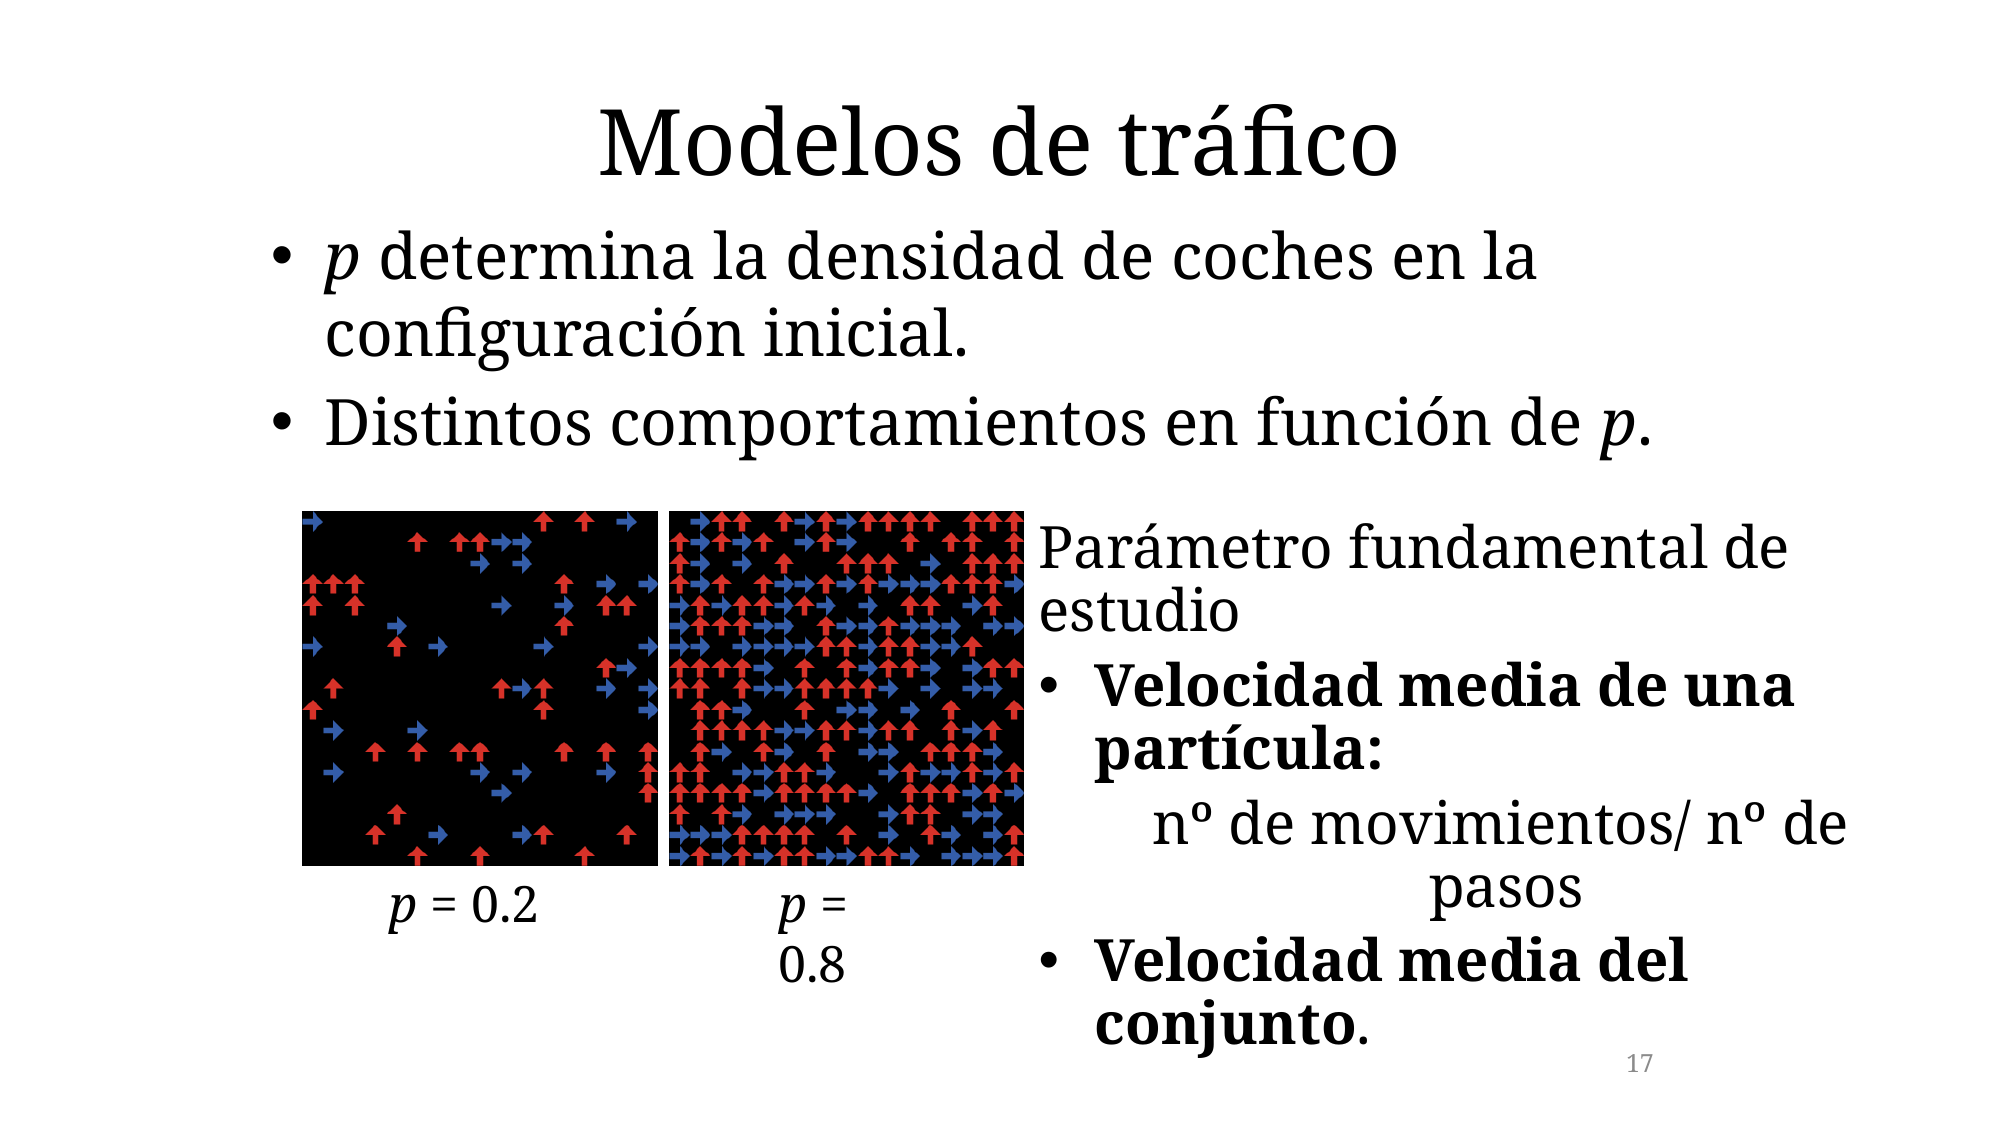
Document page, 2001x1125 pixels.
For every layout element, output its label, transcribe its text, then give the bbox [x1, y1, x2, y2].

list p determina la densidad de coches en la configuración inicial. Distintos comportamientos en función de p. [255, 208, 1745, 468]
slide_number 17 [1318, 1035, 1669, 1095]
text_box Parámetro fundamental de estudio Velocidad media de una partícula: nº de movimientos/ nº de pasos Velocidad media del conjunto. [1025, 511, 1934, 870]
picture [668, 510, 1024, 866]
title Modelos de tráfico [324, 45, 1675, 208]
text_box p = 0.8 [763, 875, 942, 1001]
picture [302, 510, 658, 866]
text_box p = 0.2 [373, 875, 578, 941]
